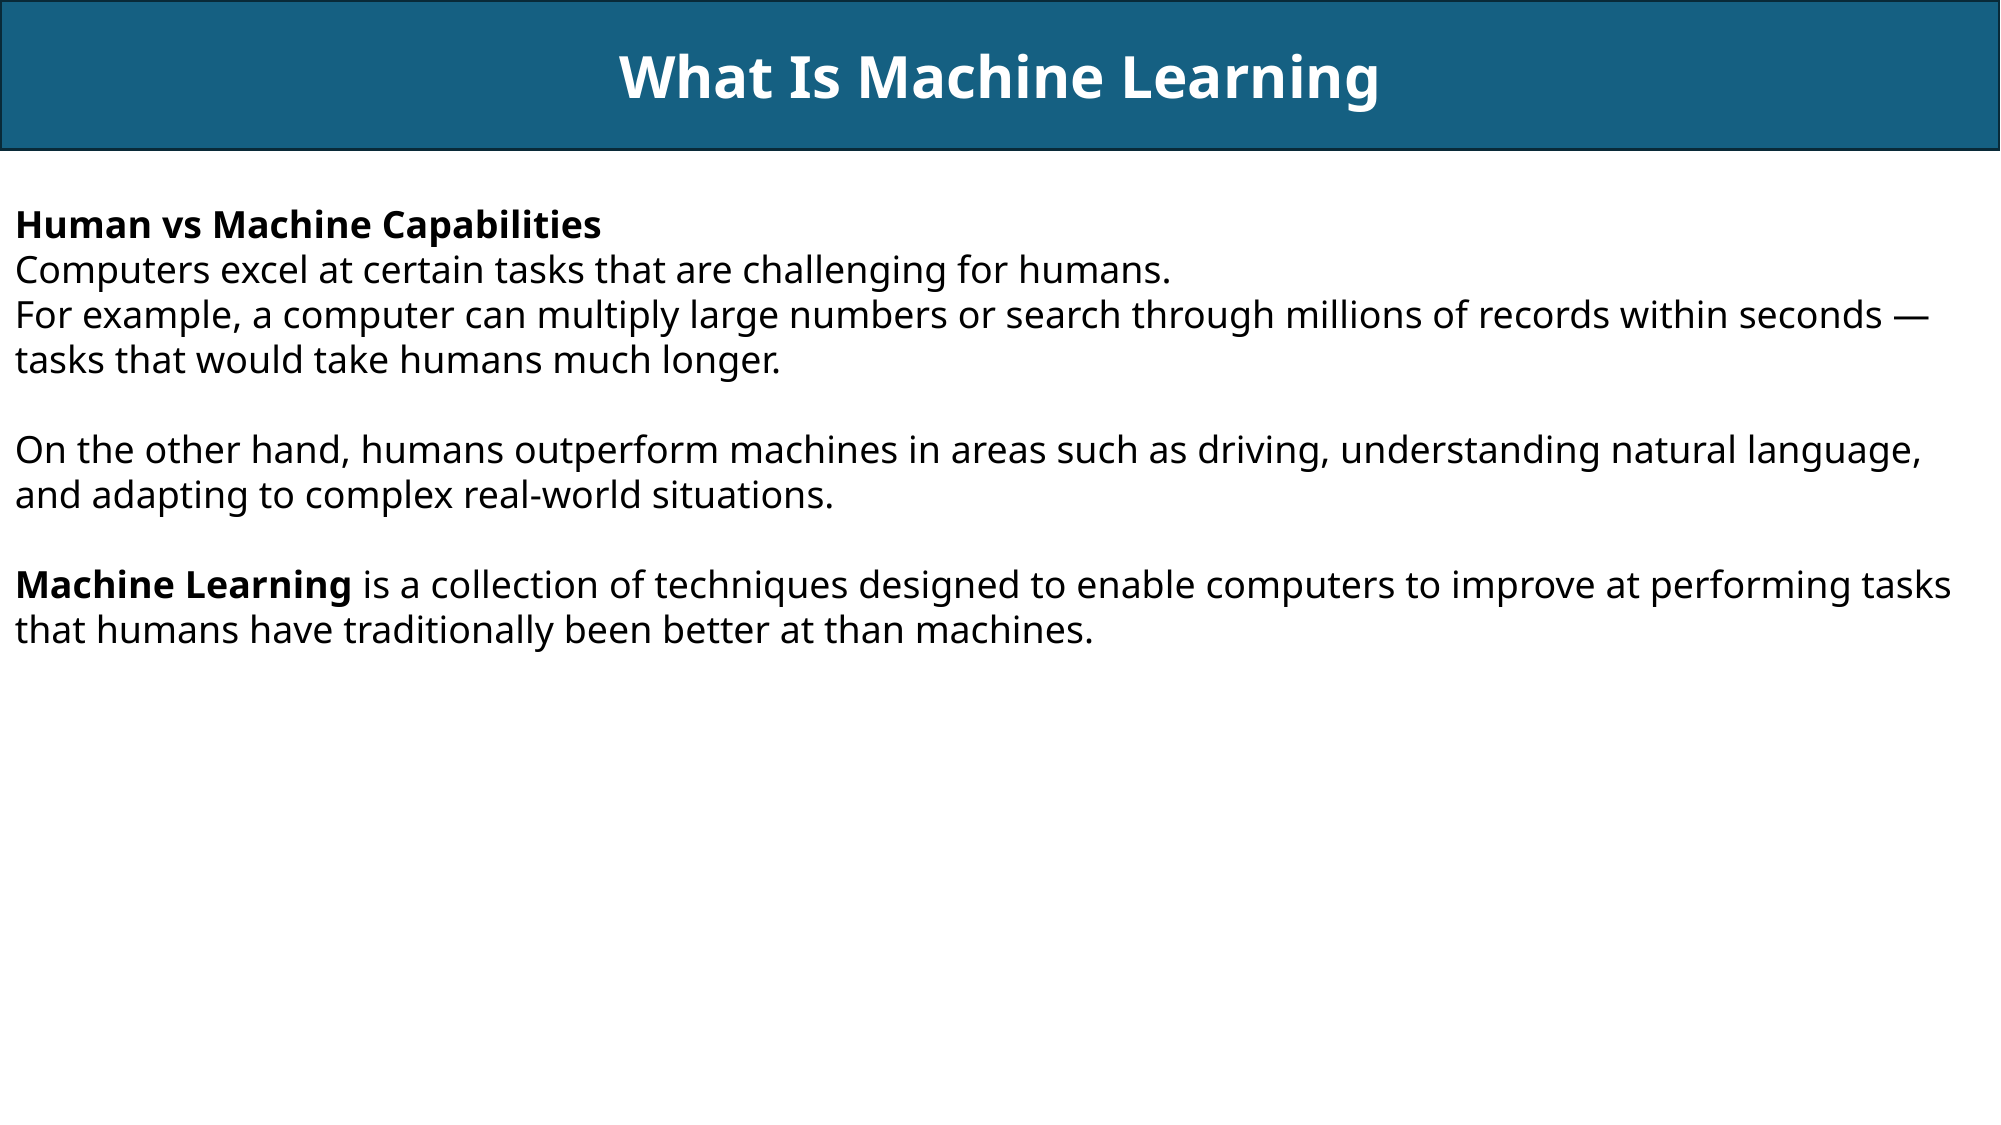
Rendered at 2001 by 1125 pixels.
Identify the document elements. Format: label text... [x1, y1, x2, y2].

text_box What Is Machine Learning [0, 0, 2000, 151]
text_box Human vs Machine Capabilities Computers excel at certain tasks that are challenging for humans. For example, a computer can multiply large numbers or search through millions of records within seconds — tasks that would take humans much longer. On the other hand, humans outperform machines in areas such as driving, understanding natural language, and adapting to complex real-world situations. Machine Learning is a collection of techniques designed to enable computers to improve at performing tasks that humans have traditionally been better at than machines. [0, 193, 1974, 659]
